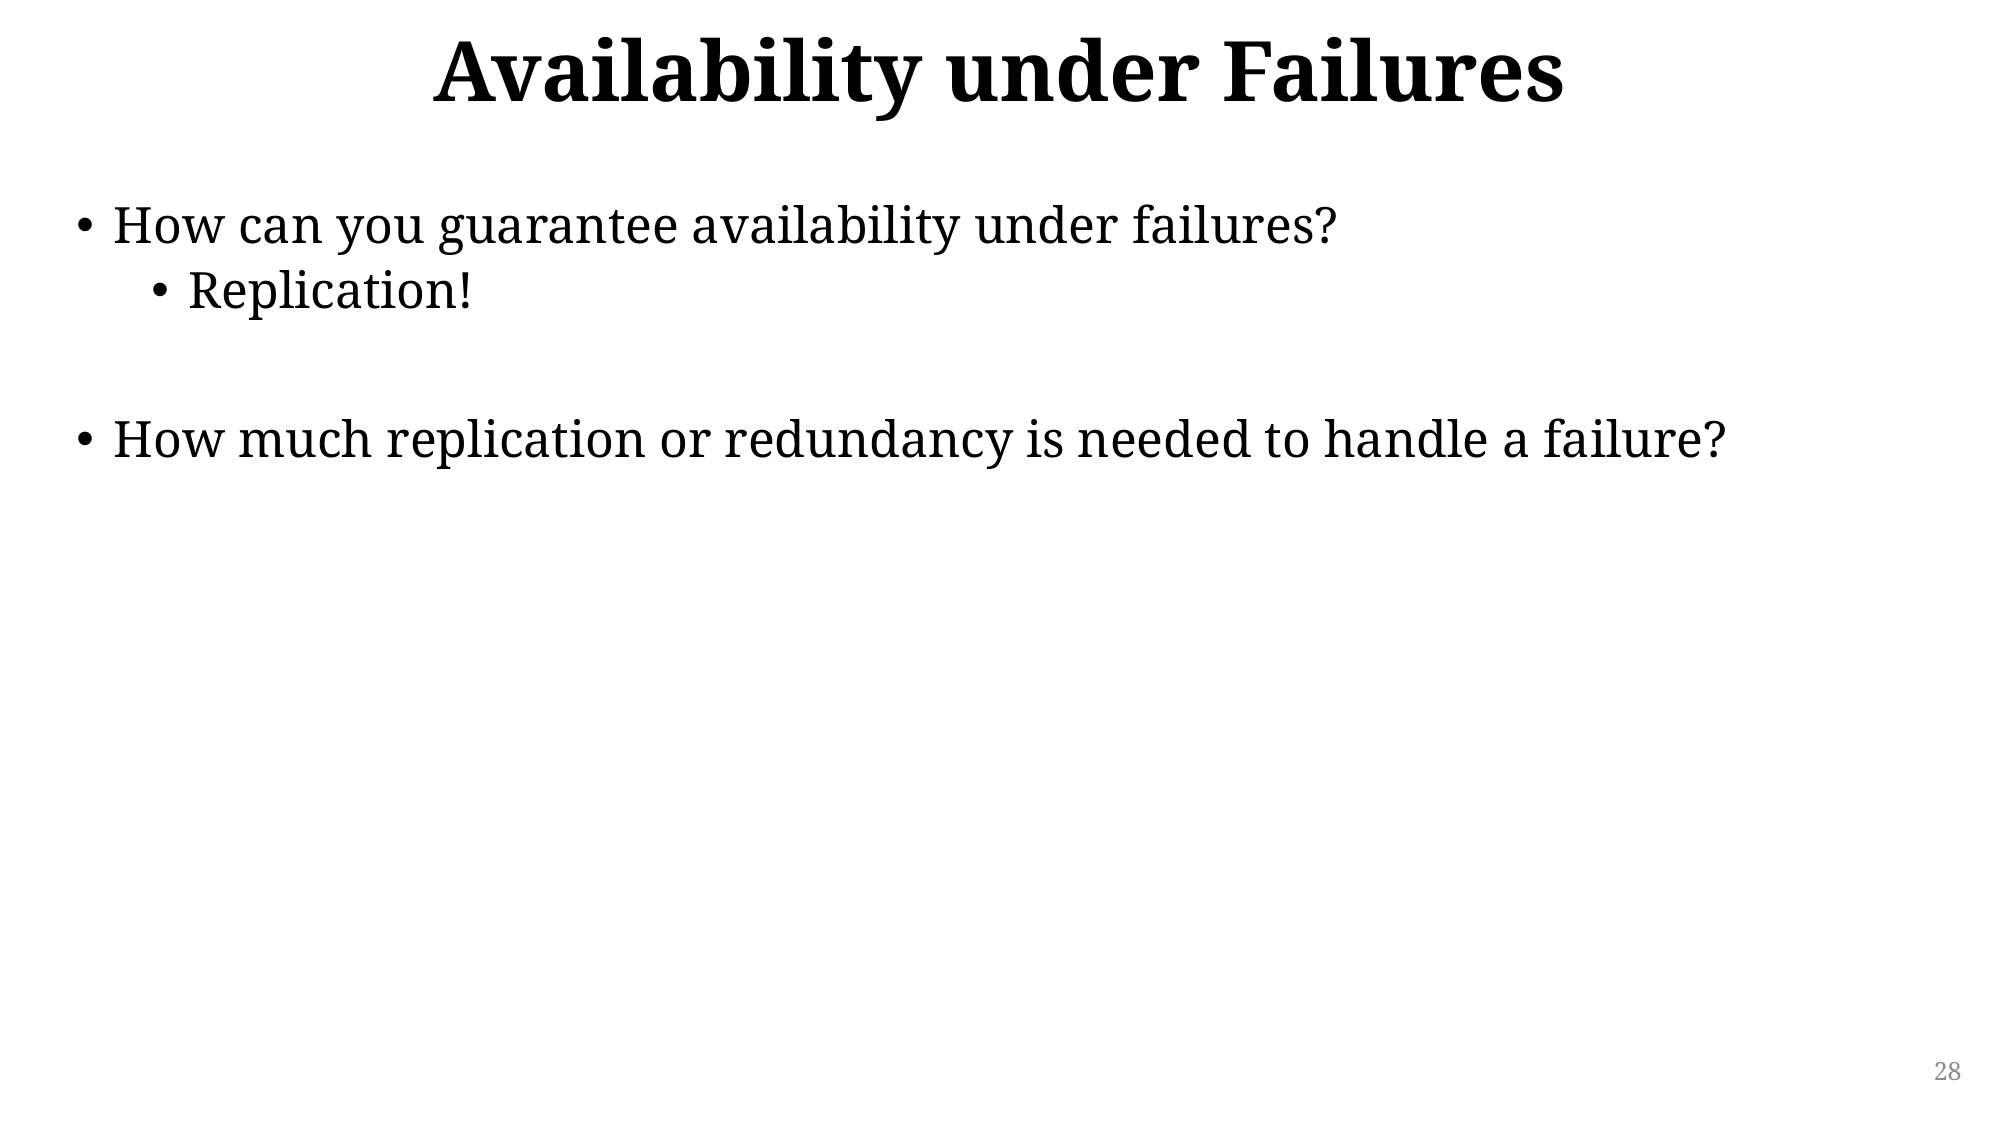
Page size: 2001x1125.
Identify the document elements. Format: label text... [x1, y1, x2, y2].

title Availability under Failures [137, 0, 1863, 149]
list How can you guarantee availability under failures? Replication! How much replication or redundancy is needed to handle a failure? [61, 193, 2000, 1103]
